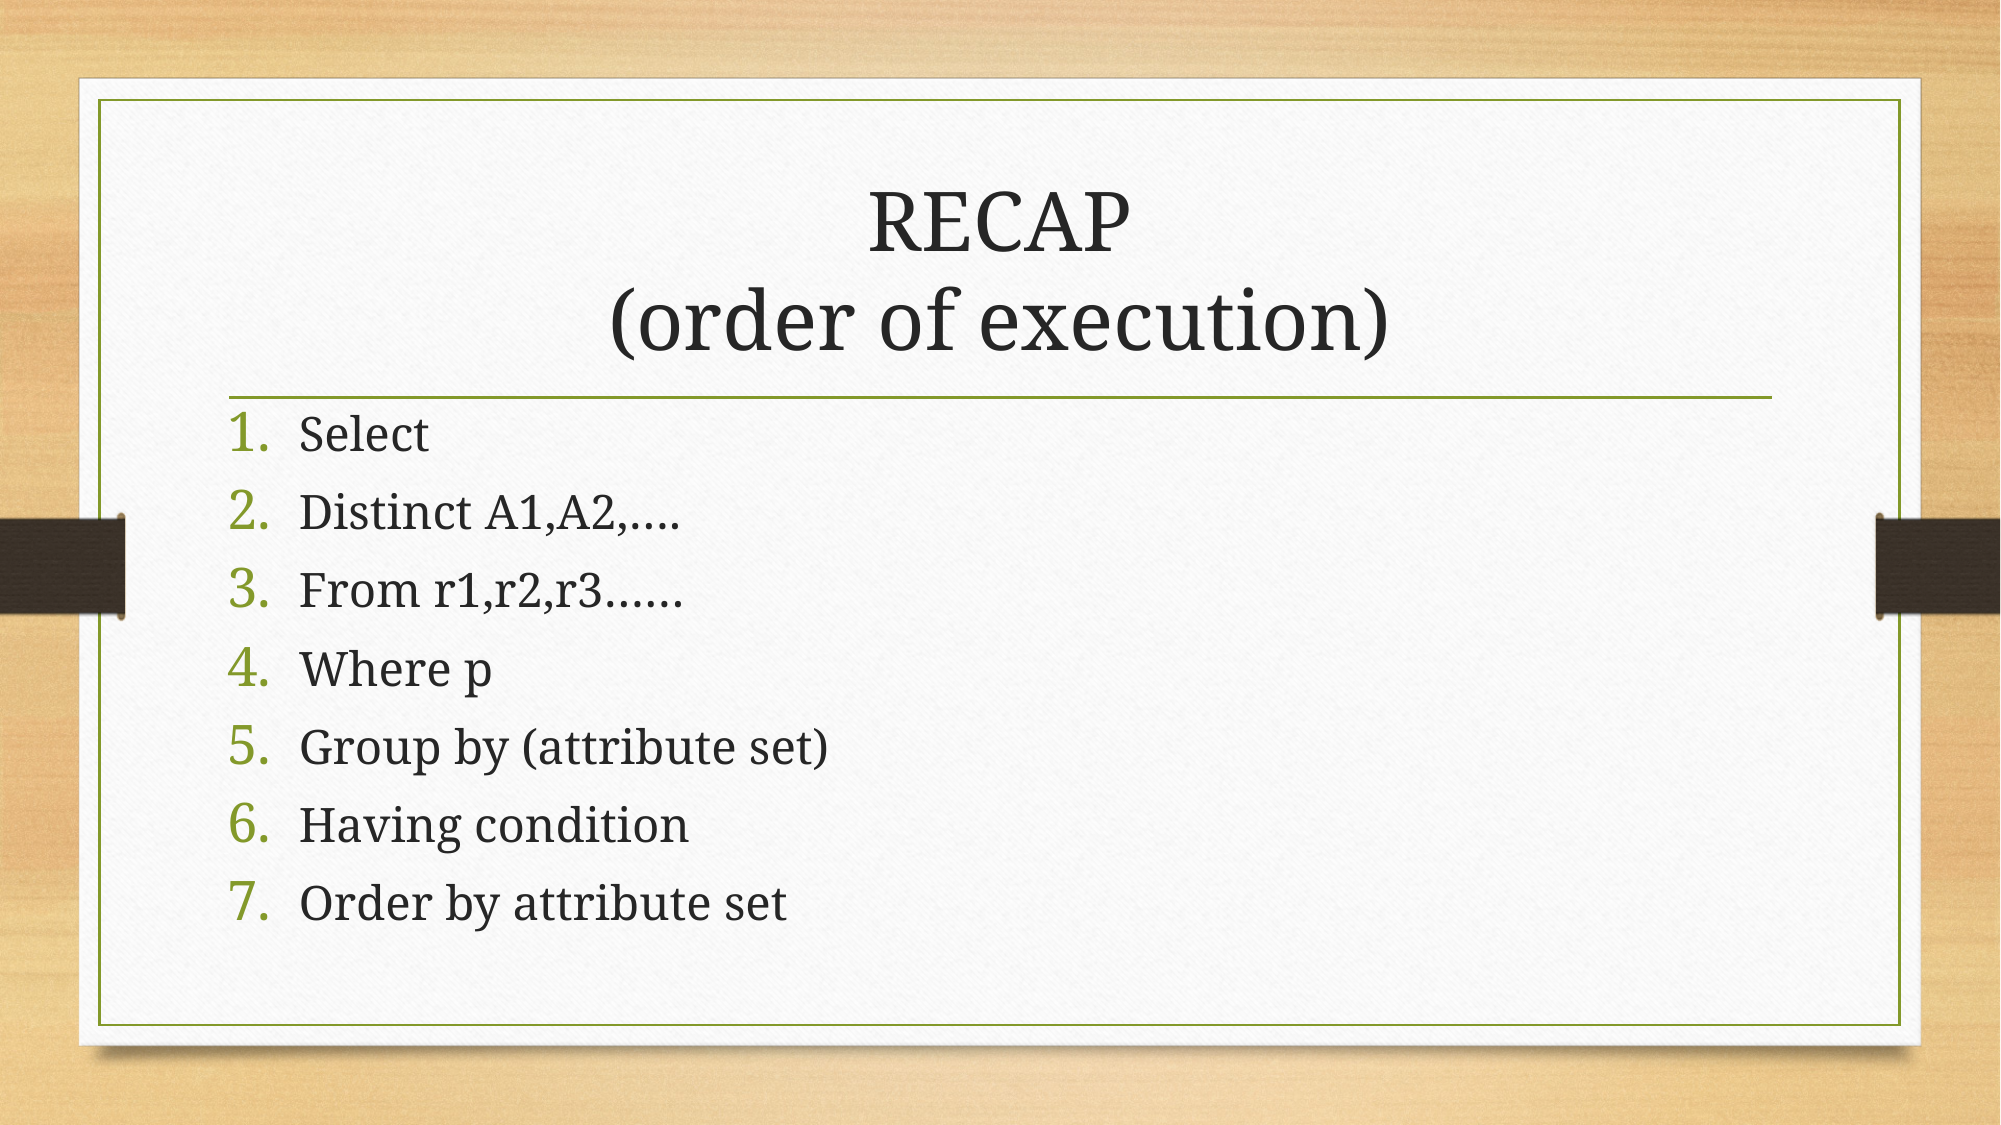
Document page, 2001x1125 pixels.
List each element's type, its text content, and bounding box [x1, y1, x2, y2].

list Select Distinct A1,A2,…. From r1,r2,r3…… Where p Group by (attribute set) Having condition Order by attribute set [212, 396, 1692, 941]
picture [0, 0, 2001, 1125]
title RECAP (order of execution) [212, 161, 1788, 375]
